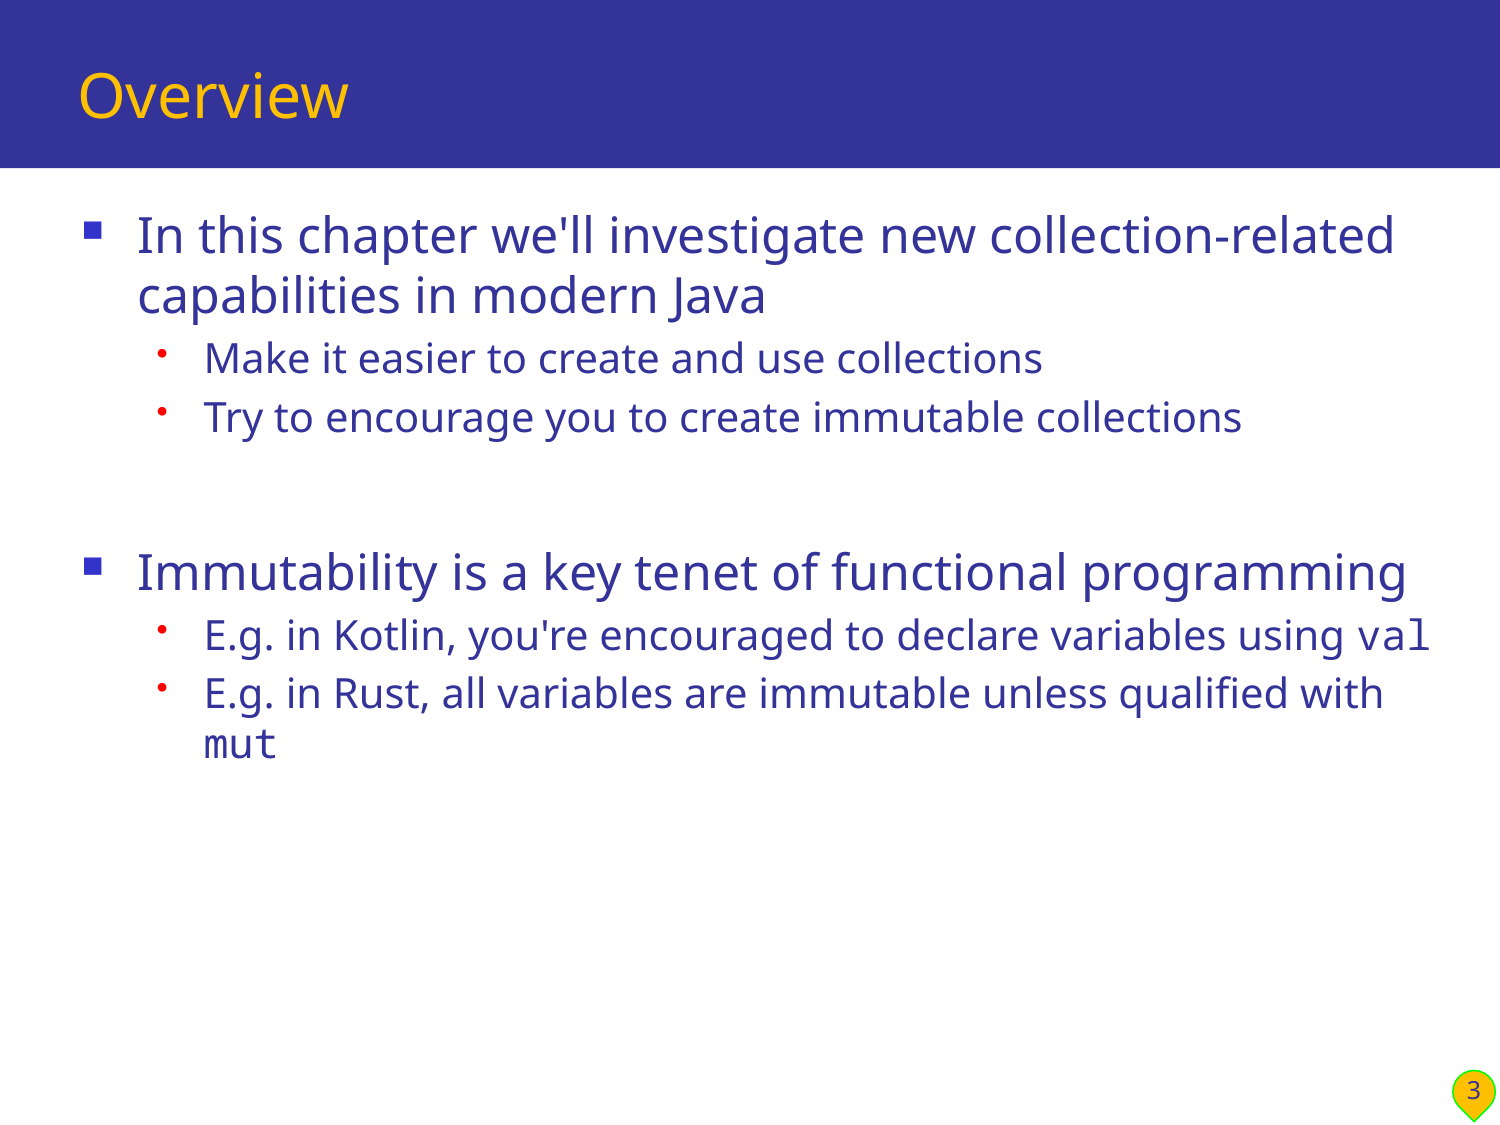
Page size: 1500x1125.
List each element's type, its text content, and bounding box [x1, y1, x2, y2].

title Overview [61, 24, 1465, 139]
list In this chapter we'll investigate new collection-related capabilities in modern Java Make it easier to create and use collections Try to encourage you to create immutable collections Immutability is a key tenet of functional programming E.g. in Kotlin, you're encouraged to declare variables using val E.g. in Rust, all variables are immutable unless qualified with mut [66, 196, 1485, 1007]
footer 3 [1431, 1040, 1500, 1117]
